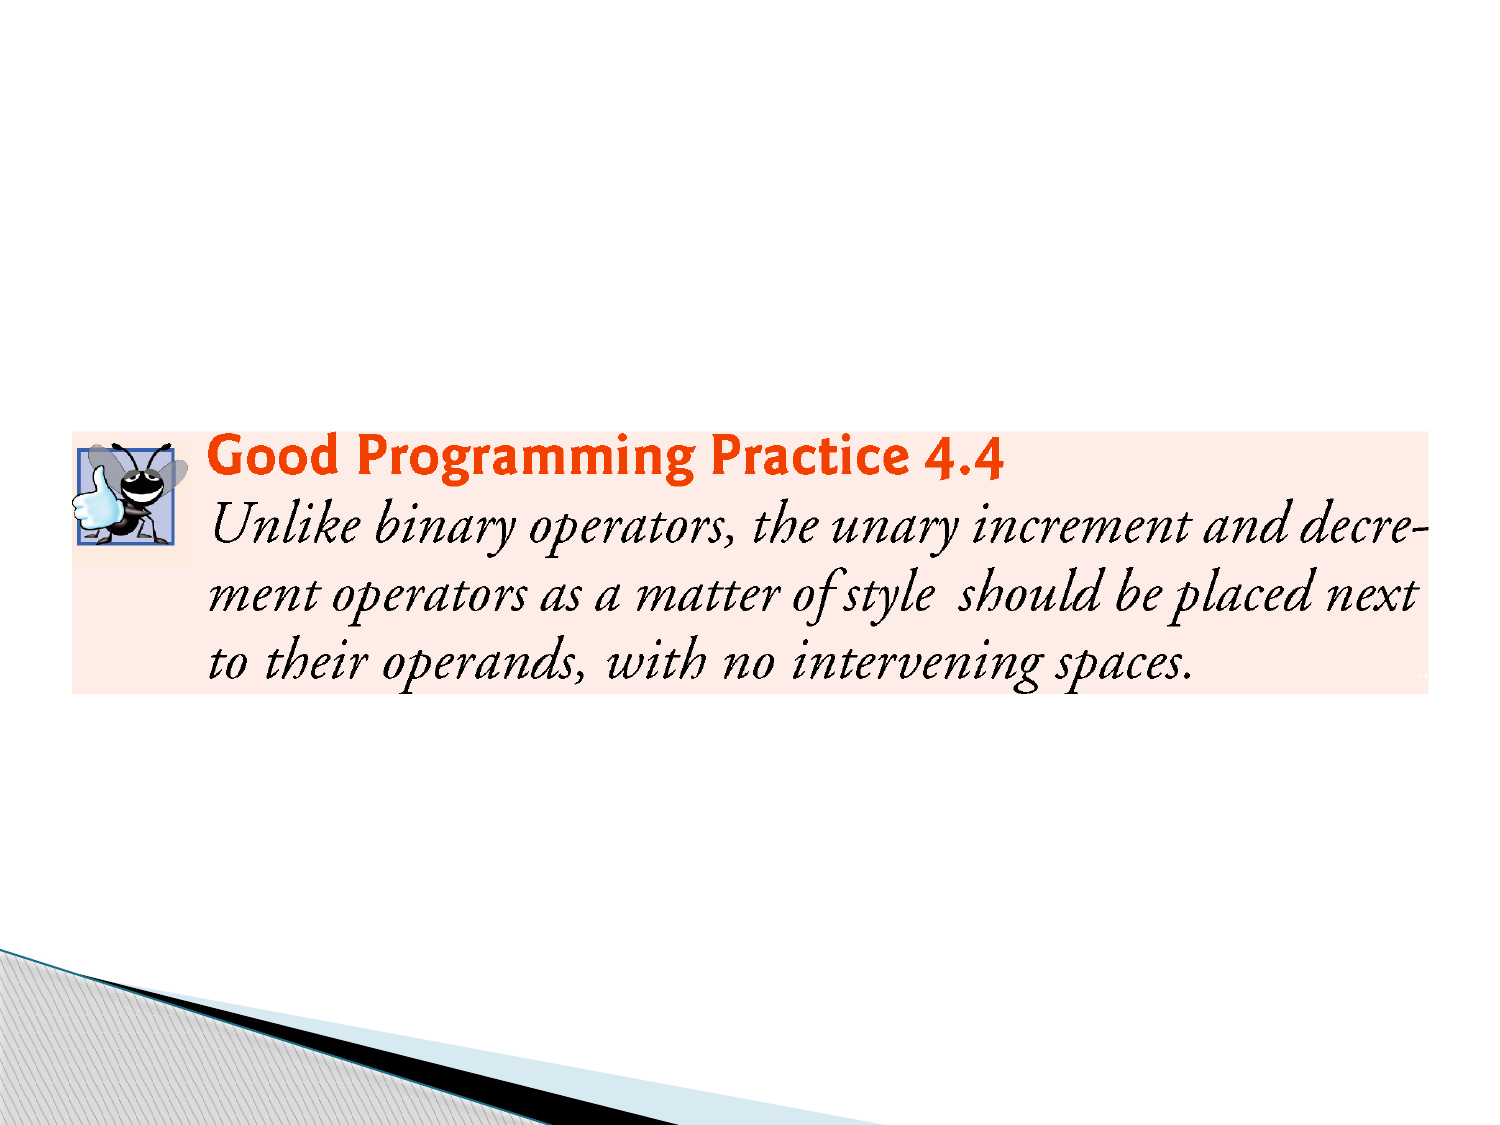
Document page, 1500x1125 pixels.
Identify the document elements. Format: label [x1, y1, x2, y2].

picture [0, 359, 1500, 766]
